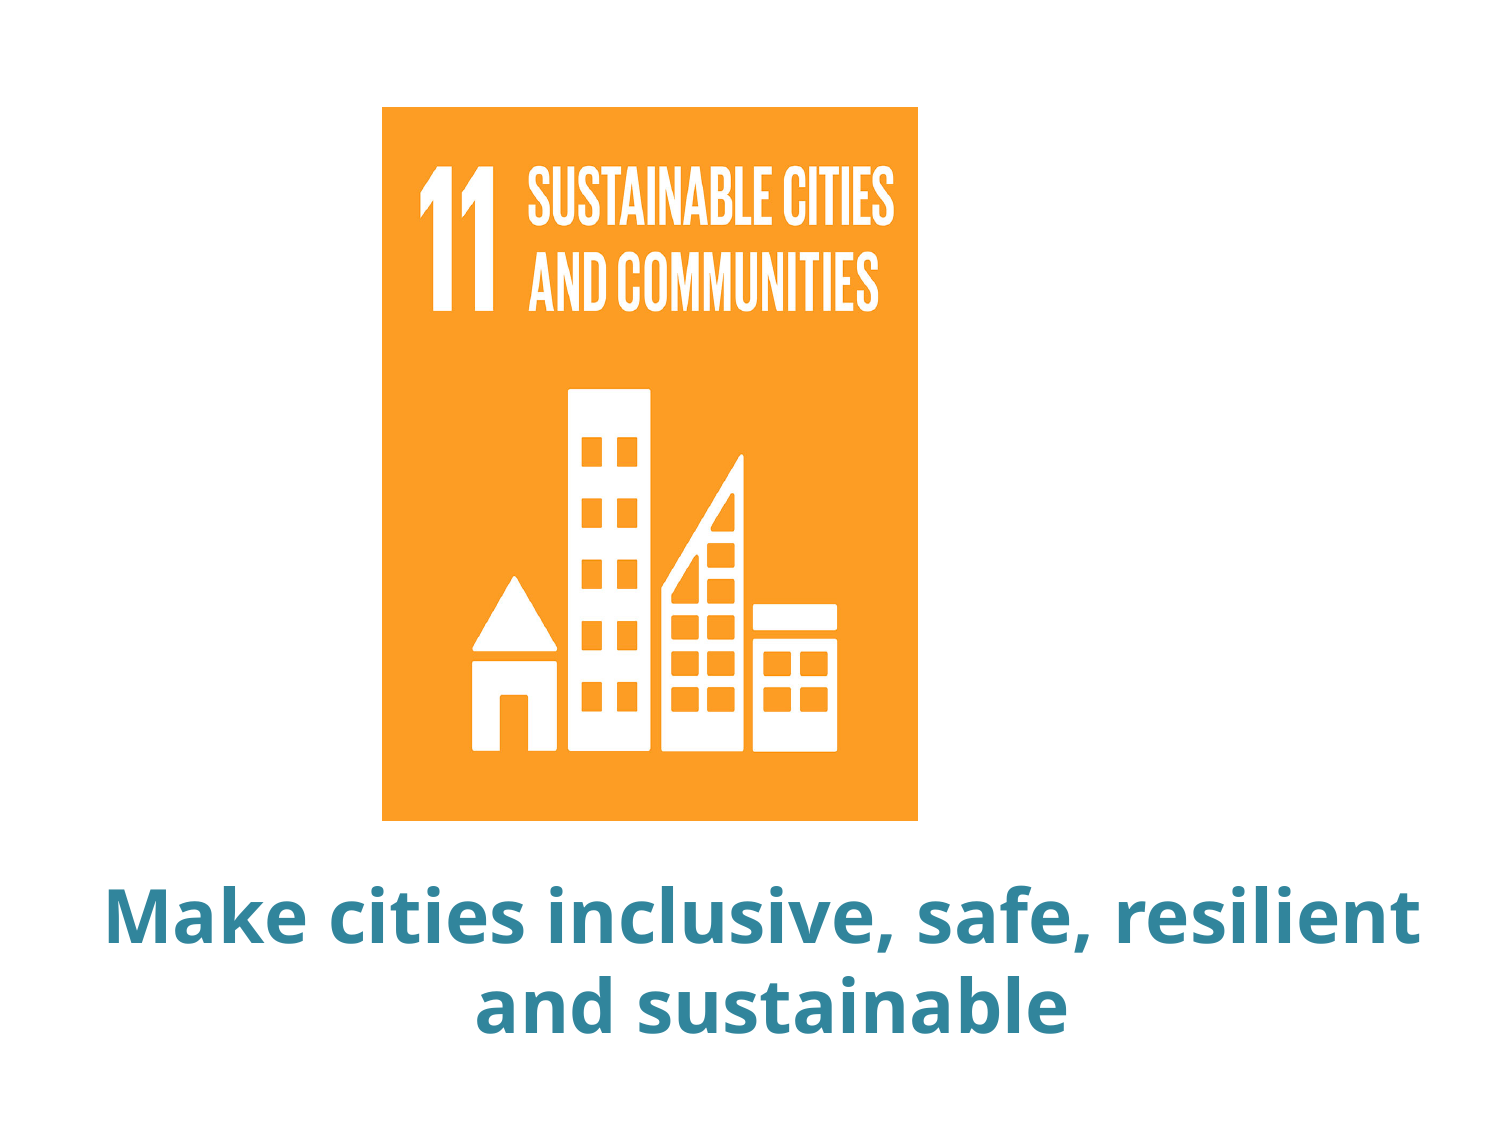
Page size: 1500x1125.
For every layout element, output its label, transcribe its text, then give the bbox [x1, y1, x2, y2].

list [382, 106, 919, 822]
text_box Make cities inclusive, safe, resilient and sustainable [87, 861, 1439, 1056]
